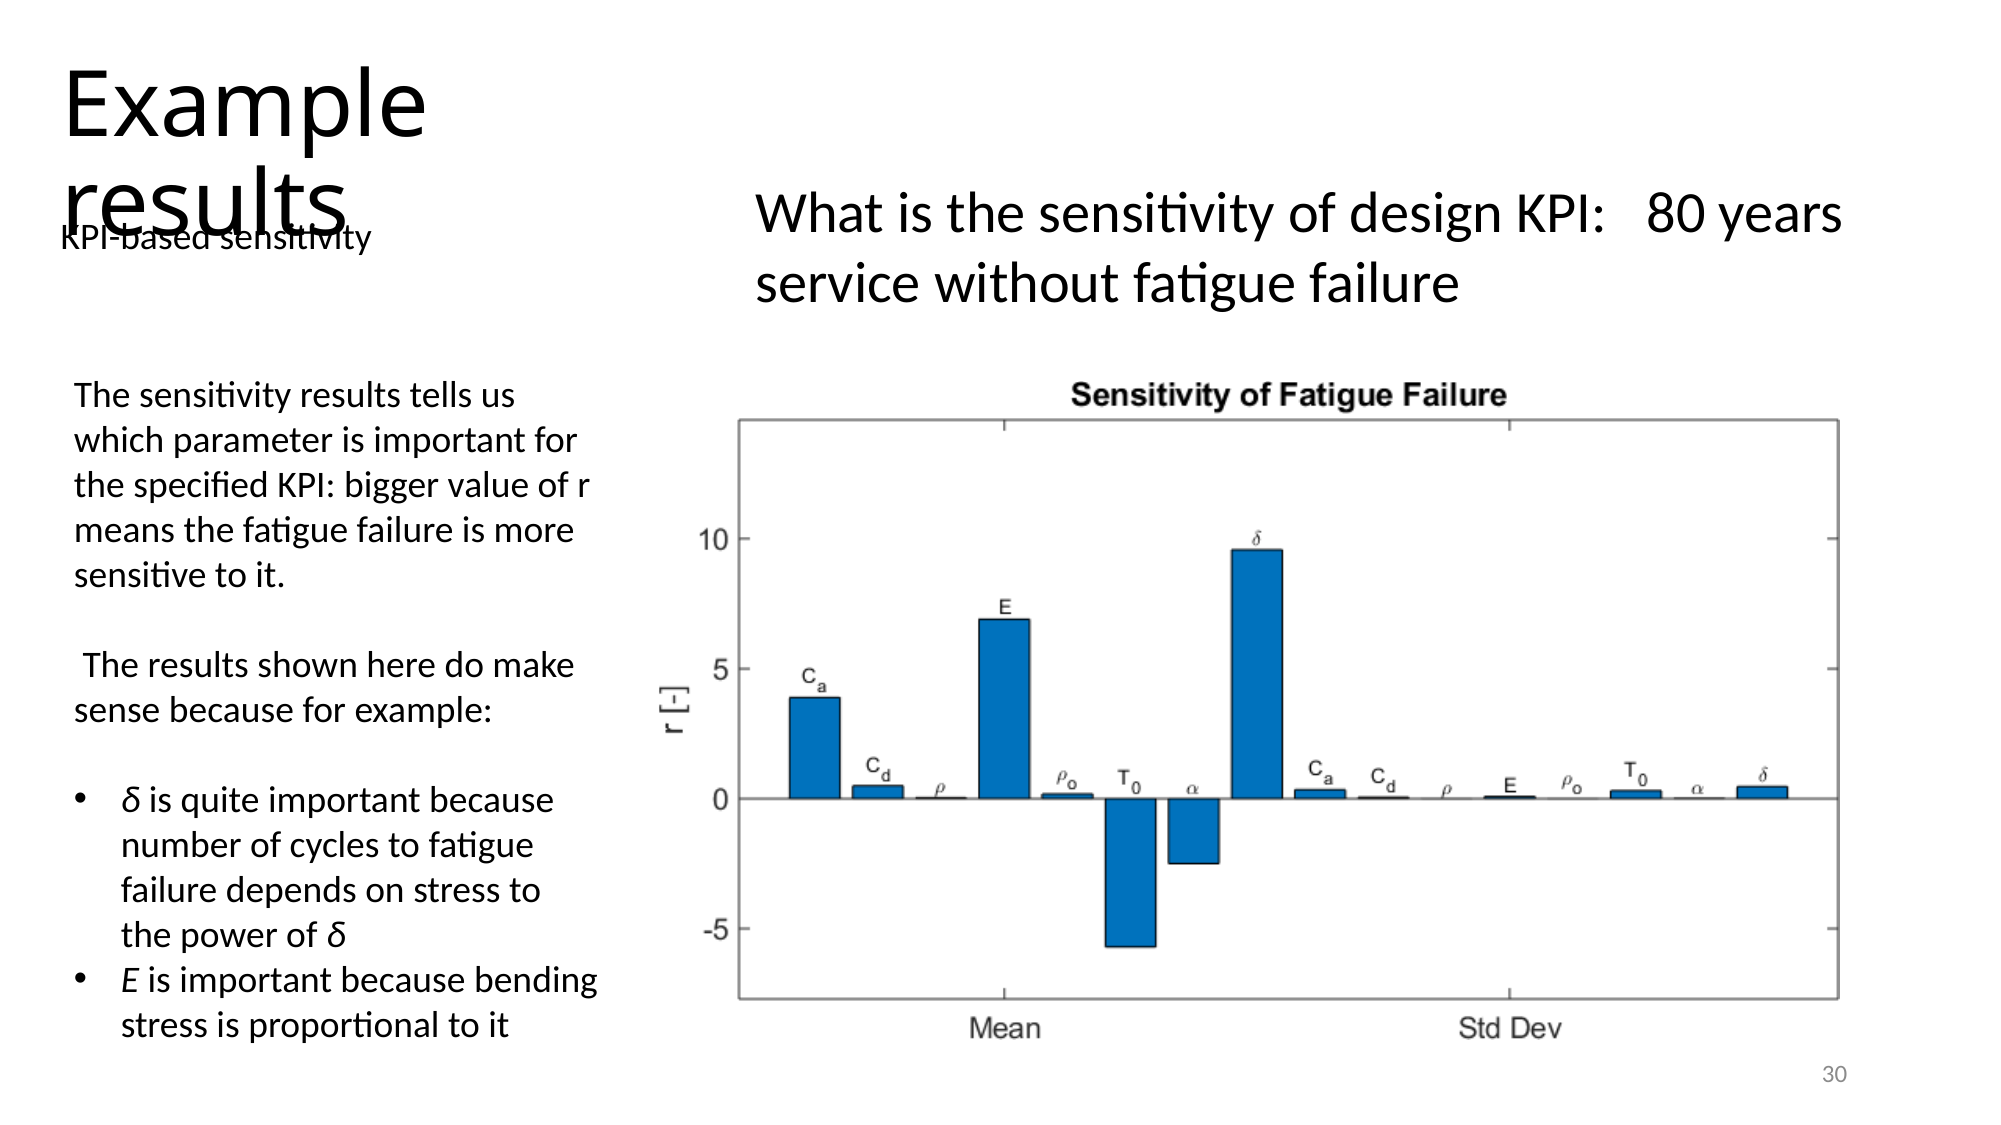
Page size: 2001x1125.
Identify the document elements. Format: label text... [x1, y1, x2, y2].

text_box KPI-based sensitivity [45, 204, 536, 265]
text_box The sensitivity results tells us which parameter is important for the specified KPI: bigger value of r means the fatigue failure is more sensitive to it. The results shown here do make sense because for example: δ is quite important because number of cycles to fatigue failure depends on stress to the power of δ E is important because bending stress is proportional to it [59, 362, 615, 1053]
slide_number 30 [1412, 1042, 1863, 1103]
text_box What is the sensitivity of design KPI: 80 years service without fatigue failure [740, 167, 1863, 322]
picture [658, 381, 1840, 1040]
title Example results [45, 47, 689, 266]
